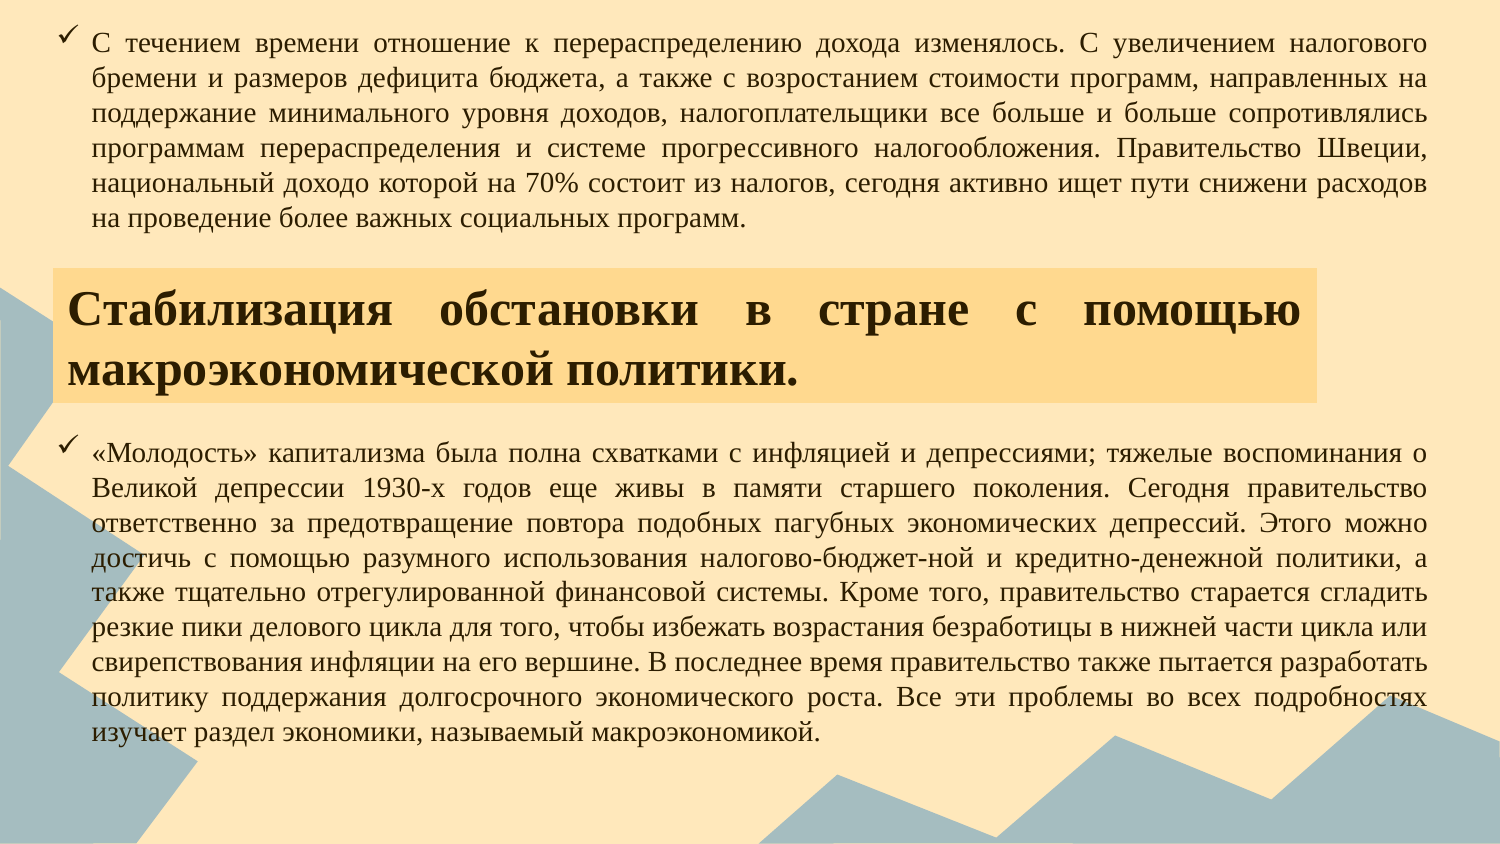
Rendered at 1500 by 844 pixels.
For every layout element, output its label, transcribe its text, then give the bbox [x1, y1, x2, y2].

text_box С течением времени отношение к перераспределению дохода изменялось. С увеличением налогового бремени и размеров дефицита бюджета, а также с возростанием стоимости программ, направленных на поддержание минимального уровня доходов, налогоплательщики все больше и больше сопротивлялись программам перераспределения и системе прогрессивного налогообложения. Правительство Швеции, национальный доходо которой на 70% состоит из налогов, сегодня активно ищет пути снижени расходов на проведение более важных социальных программ. «Молодость» капитализма была полна схватками с инфляцией и депрессиями; тяжелые воспоминания о Великой депрессии 1930-х годов еще живы в памяти старшего поколения. Сегодня правительство ответственно за предотвращение повтора подобных пагубных экономических депрессий. Этого можно достичь с помощью разумного использования налогово-бюджет-ной и кредитно-денежной политики, а также тщательно отрегулированной финансовой системы. Кроме того, правительство старается сгладить резкие пики делового цикла для того, чтобы избежать возрастания безработицы в нижней части цикла или свирепствования инфляции на его вершине. В последнее время правительство также пытается разработать политику поддержания долгосрочного экономического роста. Все эти проблемы во всех подробностях изучает раздел экономики, называемый макроэкономикой. [41, 8, 1444, 804]
text_box Стабилизация обстановки в стране с помощью макроэкономической политики. [53, 268, 1317, 403]
